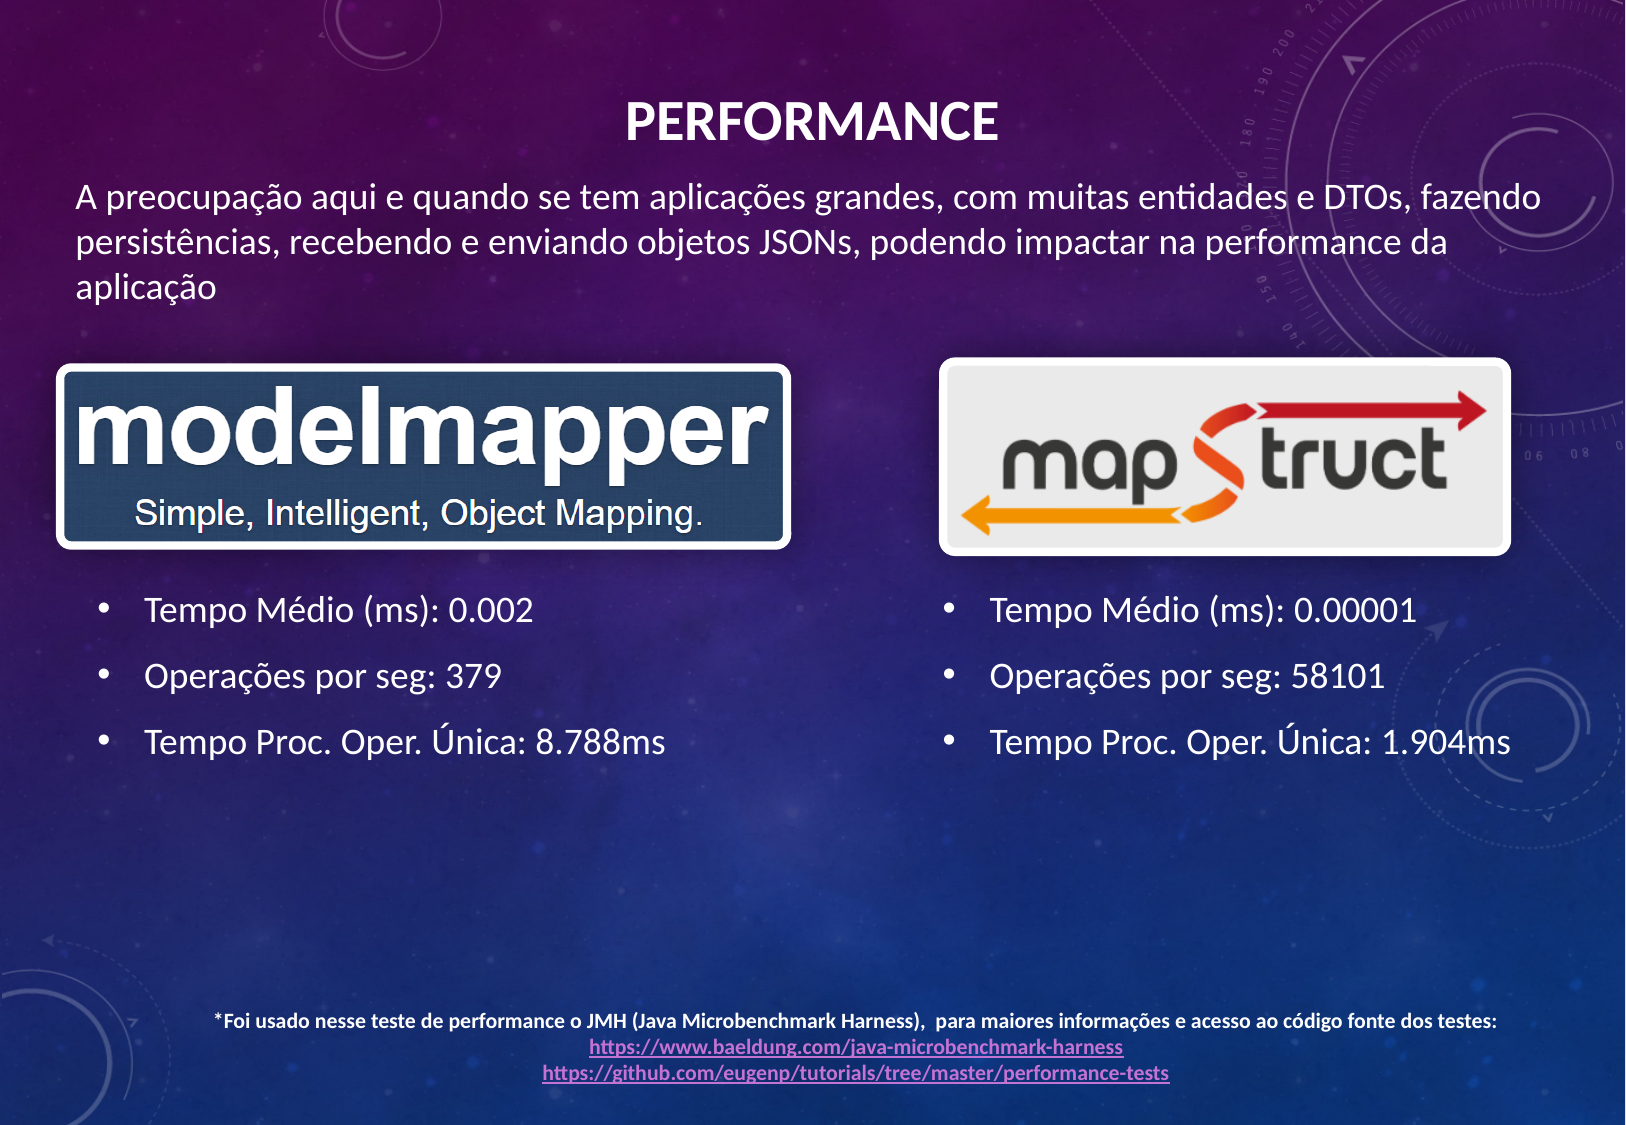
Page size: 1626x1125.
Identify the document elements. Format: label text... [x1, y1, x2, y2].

list Tempo Médio (ms): 0.002 Operações por seg: 379 Tempo Proc. Oper. Única: 8.788ms [82, 577, 788, 950]
text_box *Foi usado nesse teste de performance o JMH (Java Microbenchmark Harness), para maiores informações e acesso ao código fonte dos testes: https://www.baeldung.com/java-microbenchmark-harness https://github.com/eugenp/tutorials/tree/master/performance-tests [130, 994, 1583, 1098]
text_box Tempo Médio (ms): 0.00001 Operações por seg: 58101 Tempo Proc. Oper. Única: 1.904ms [927, 577, 1543, 950]
title Performance [497, 65, 1128, 164]
text_box A preocupação aqui e quando se tem aplicações grandes, com muitas entidades e DTOs, fazendo persistências, recebendo e enviando objetos JSONs, podendo impactar na performance da aplicação [60, 164, 1562, 315]
picture [0, 0, 1626, 1125]
